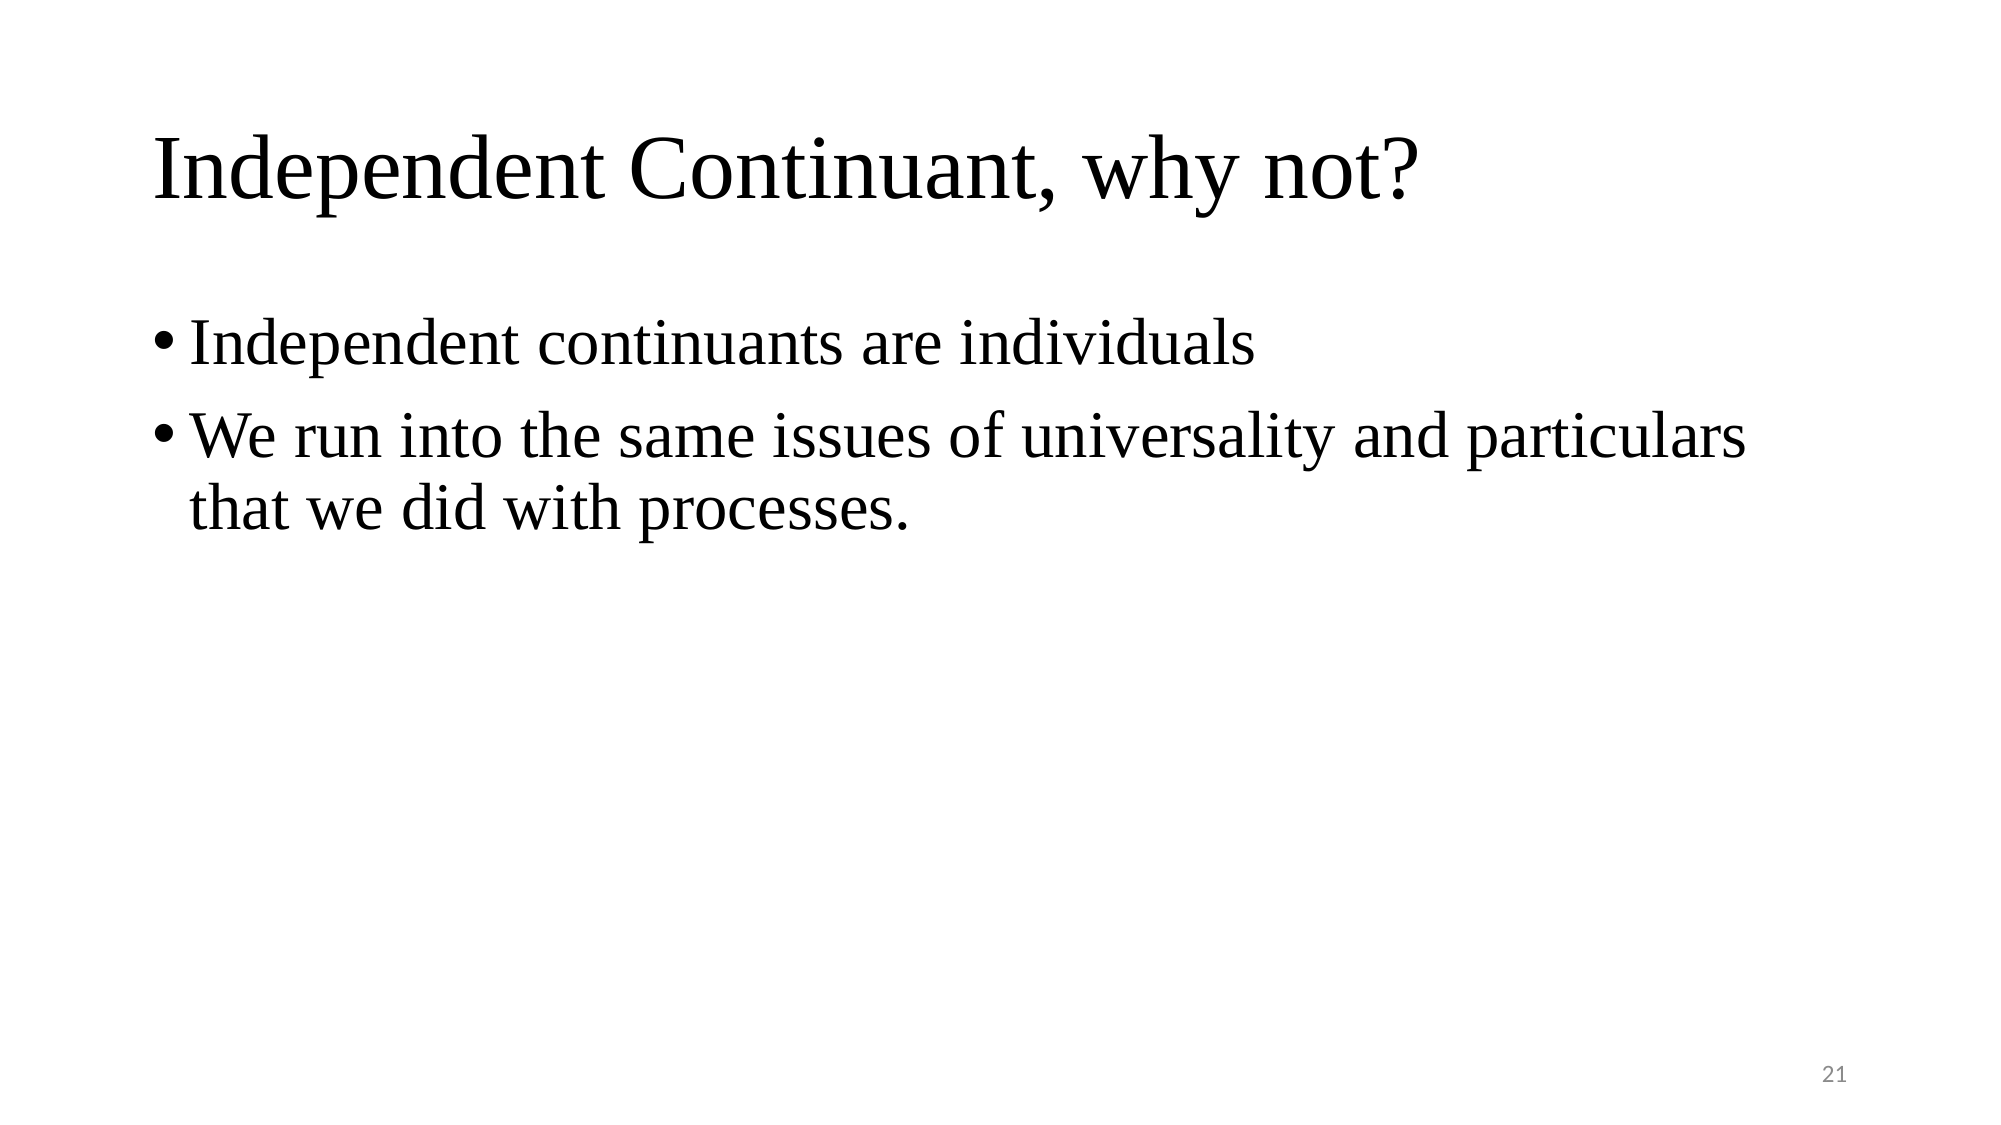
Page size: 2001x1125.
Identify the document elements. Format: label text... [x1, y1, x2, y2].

list Independent continuants are individuals We run into the same issues of universality and particulars that we did with processes. [137, 299, 1863, 1014]
title Independent Continuant, why not? [137, 59, 1863, 278]
slide_number 21 [1412, 1042, 1863, 1103]
